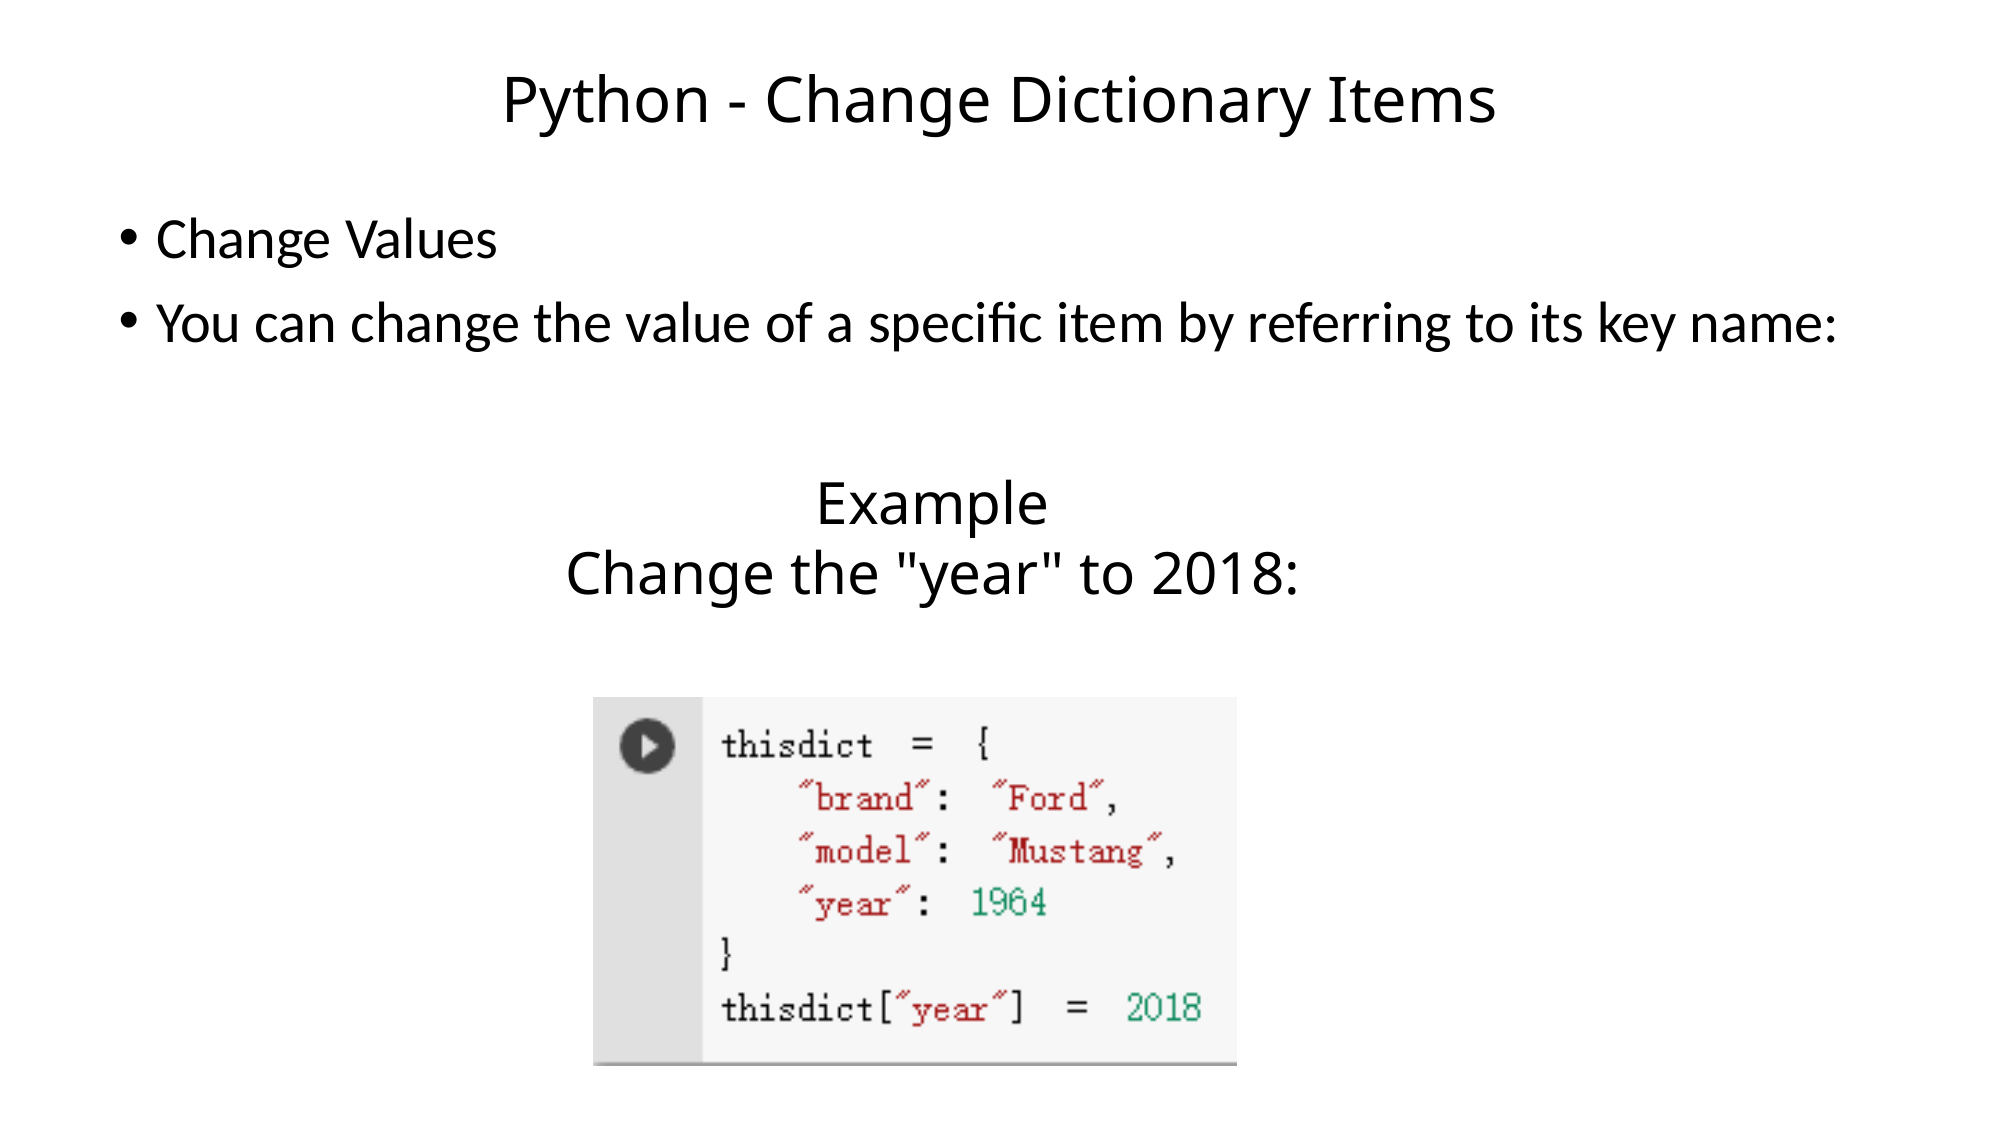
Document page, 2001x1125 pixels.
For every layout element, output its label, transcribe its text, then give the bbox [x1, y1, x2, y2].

title Python - Change Dictionary Items [137, 59, 1863, 200]
text_box Example Change the "year" to 2018: [432, 458, 1433, 614]
list Change Values You can change the value of a specific item by referring to its key name: [103, 200, 1863, 431]
picture [592, 697, 1237, 1066]
